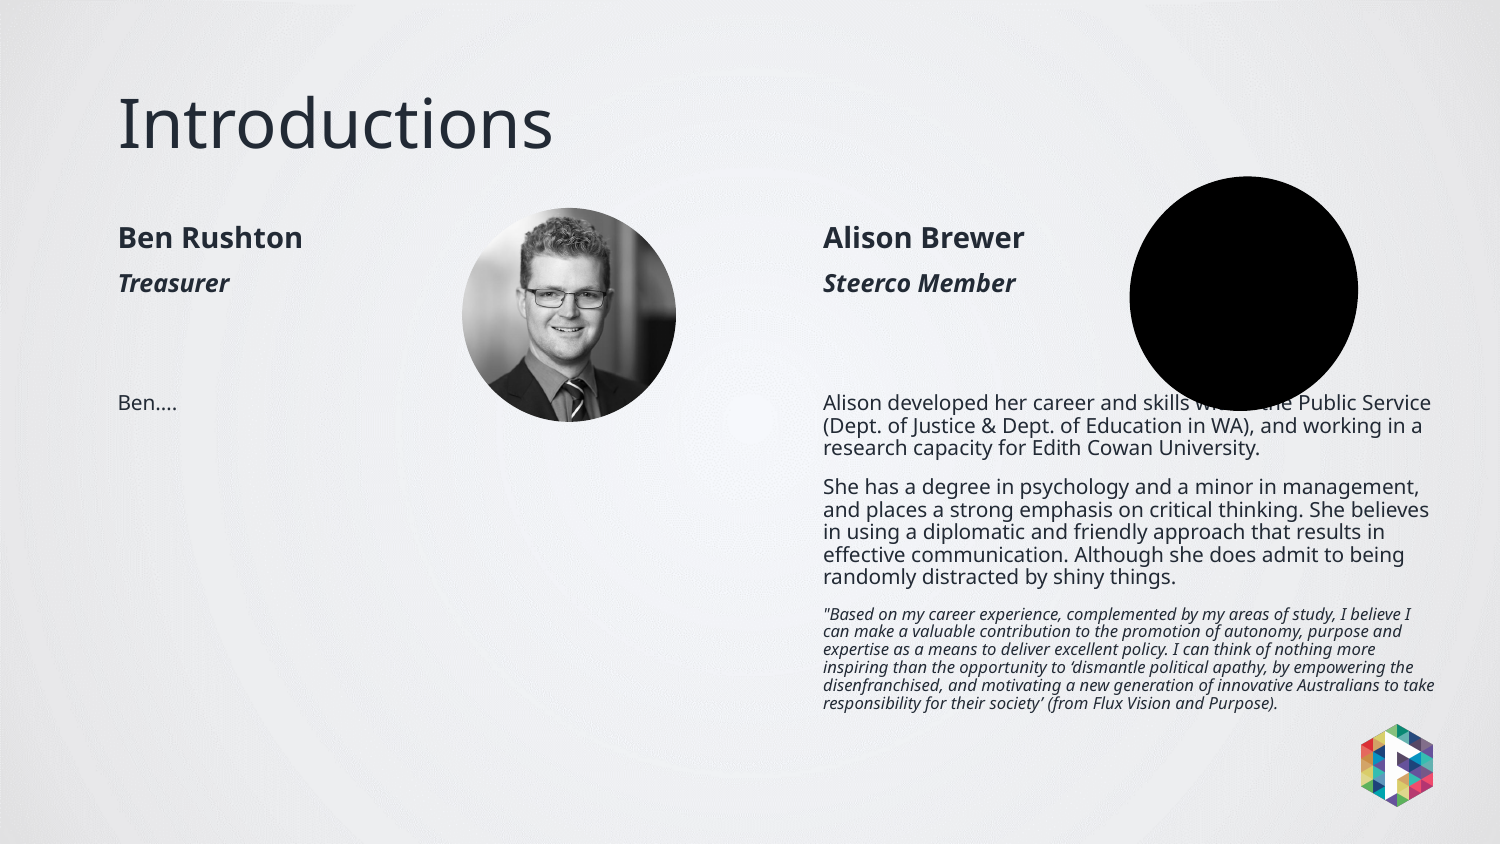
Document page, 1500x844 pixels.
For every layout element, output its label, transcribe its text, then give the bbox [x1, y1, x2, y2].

picture [0, 0, 1500, 844]
text_box Ben Rushton Treasurer Ben…. [102, 207, 750, 742]
title Introductions [103, 44, 1397, 208]
list Alison Brewer Steerco Member Alison developed her career and skills within the Public Service (Dept. of Justice & Dept. of Education in WA), and working in a research capacity for Edith Cowan University. She has a degree in psychology and a minor in management, and places a strong emphasis on critical thinking. She believes in using a diplomatic and friendly approach that results in effective communication. Although she does admit to being randomly distracted by shiny things. "Based on my career experience, complemented by my areas of study, I believe I can make a valuable contribution to the promotion of autonomy, purpose and expertise as a means to deliver excellent policy. I can think of nothing more inspiring than the opportunity to ‘dismantle political apathy, by empowering the disenfranchised, and motivating a new generation of innovative Australians to take responsibility for their society’ (from Flux Vision and Purpose). [808, 207, 1456, 742]
